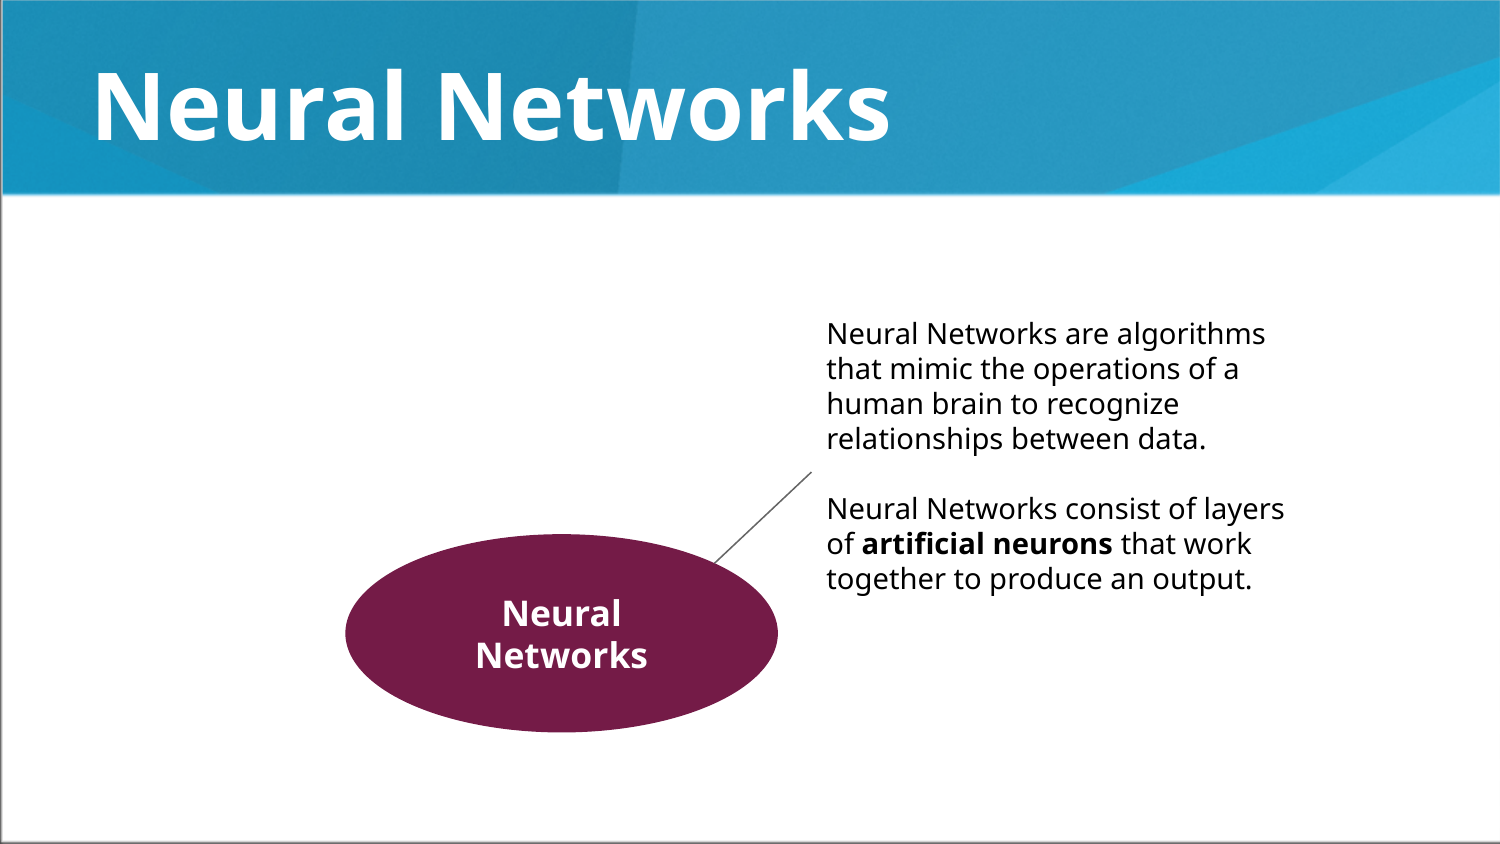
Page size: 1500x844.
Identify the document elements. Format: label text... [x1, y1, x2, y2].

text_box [714, 471, 812, 564]
picture [0, 0, 1500, 844]
text_box Neural Networks [345, 534, 778, 733]
text_box Neural Networks are algorithms that mimic the operations of a human brain to recognize relationships between data. Neural Networks consist of layers of artificial neurons that work together to produce an output. [811, 300, 1332, 610]
title Neural Networks [75, 33, 1425, 175]
